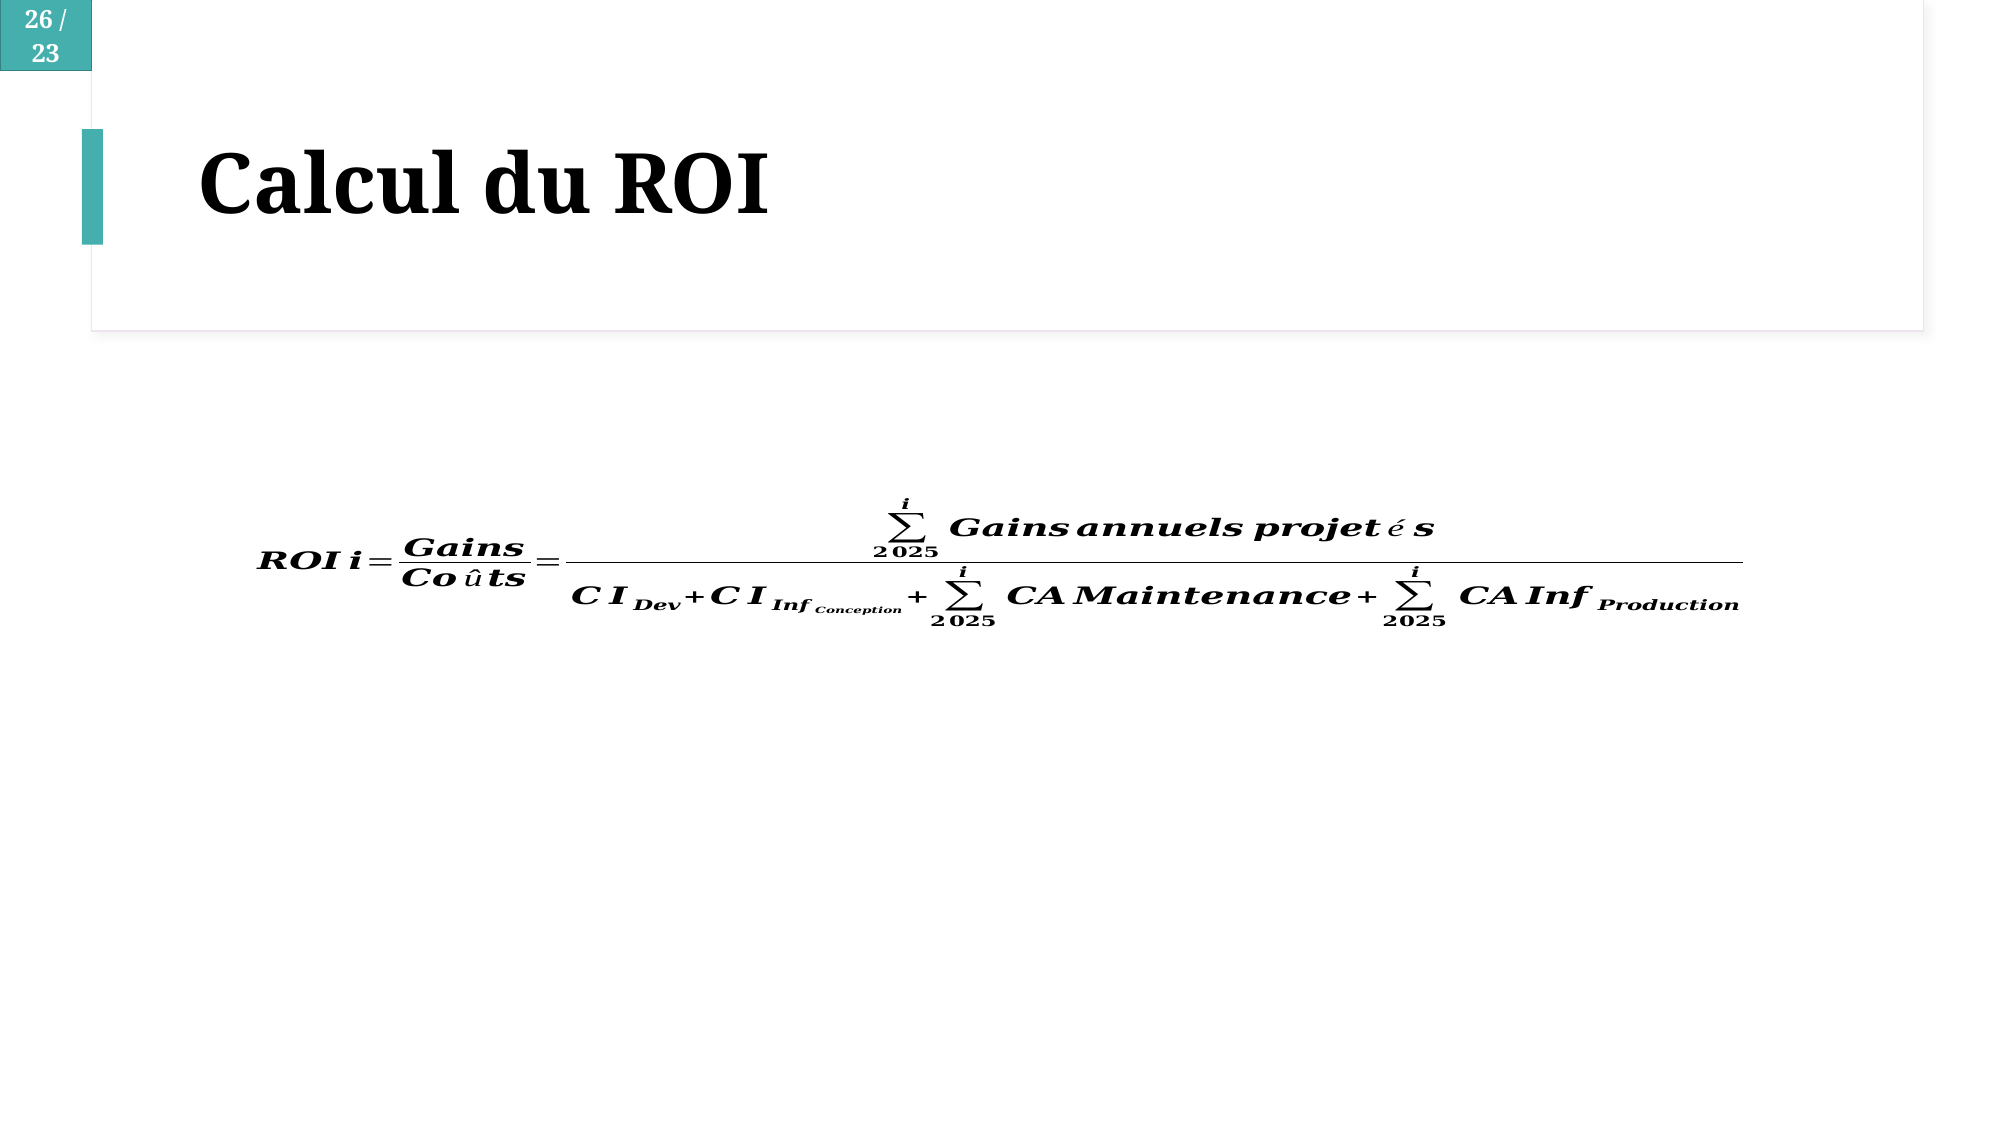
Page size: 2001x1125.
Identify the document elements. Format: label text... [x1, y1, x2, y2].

title Calcul du ROI [183, 90, 1851, 284]
